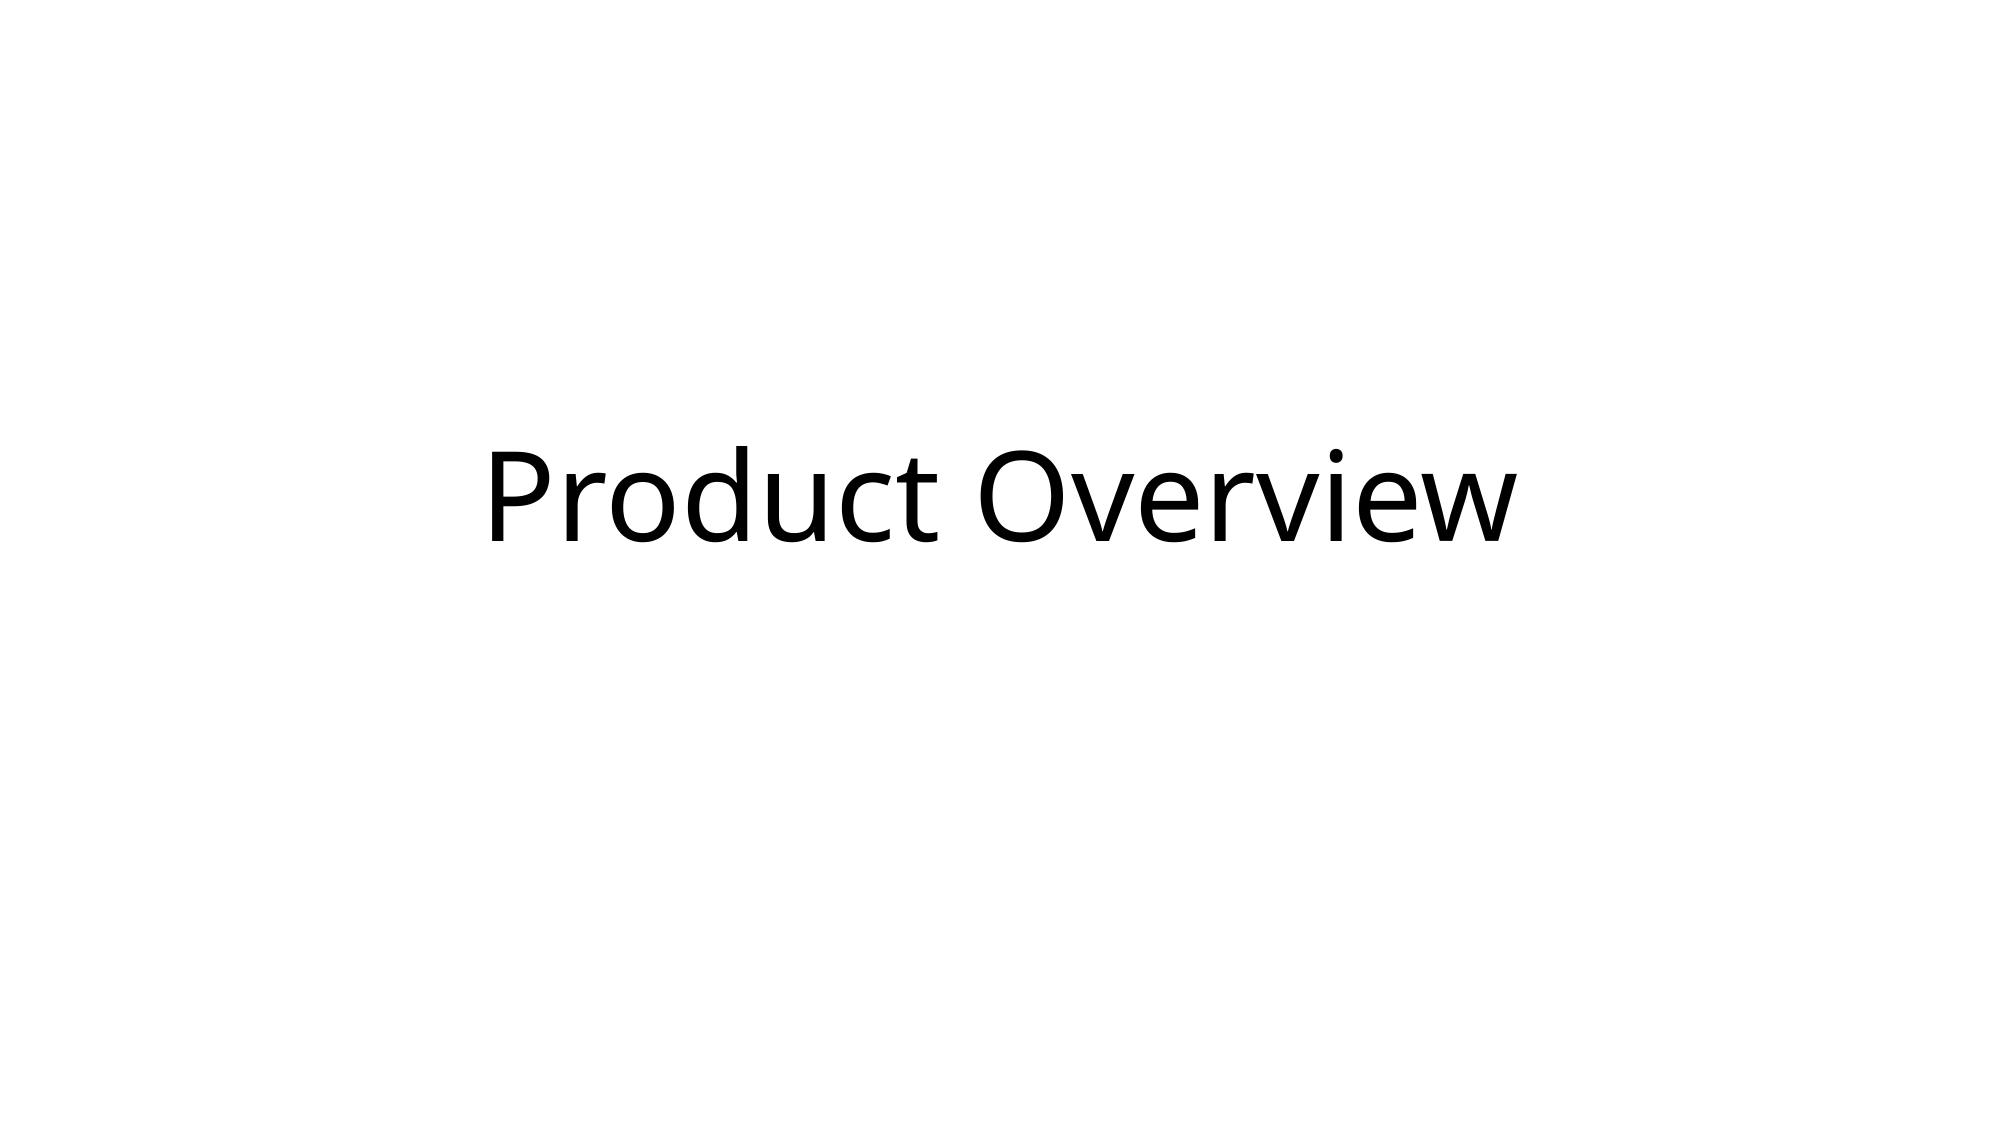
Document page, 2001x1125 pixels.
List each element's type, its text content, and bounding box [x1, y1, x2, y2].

title Product Overview [249, 184, 1750, 576]
